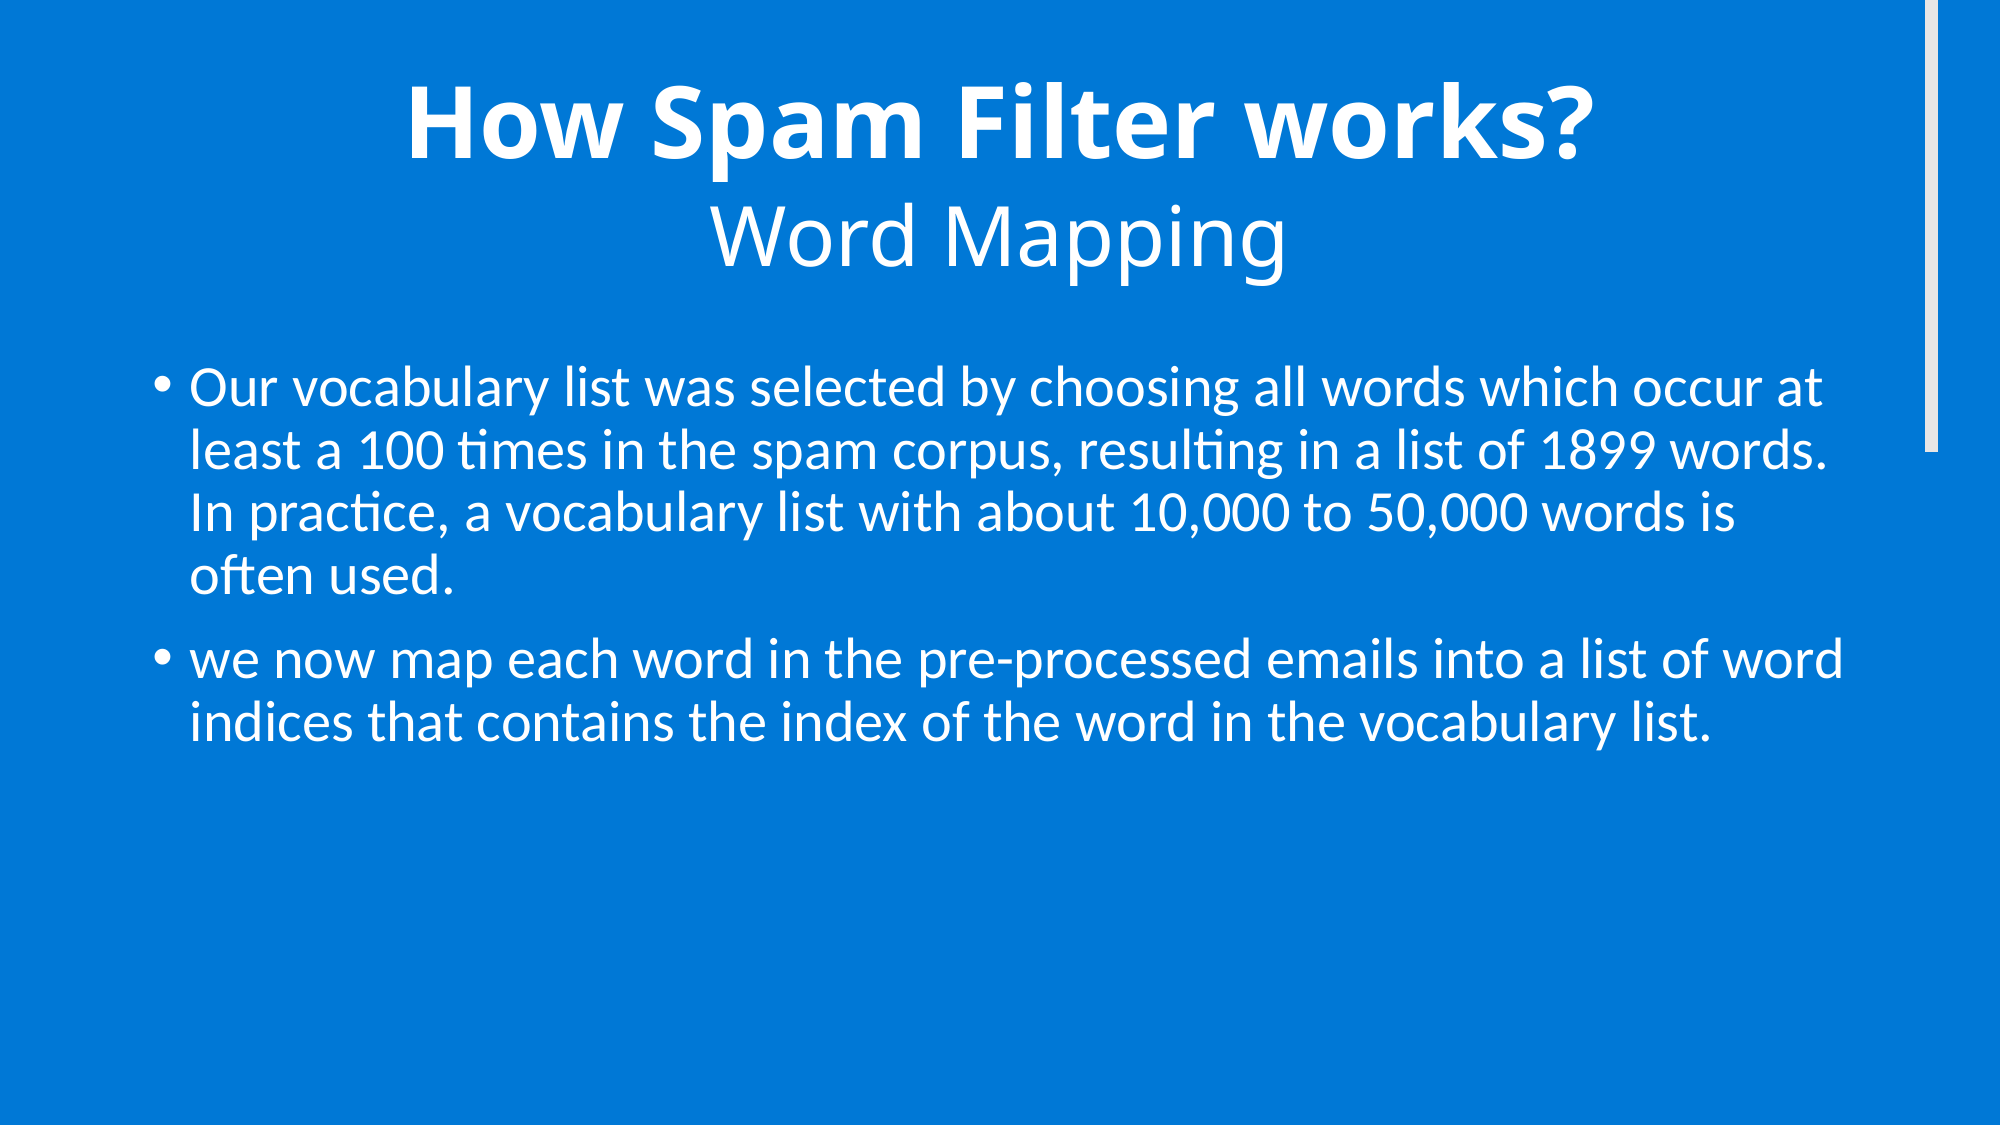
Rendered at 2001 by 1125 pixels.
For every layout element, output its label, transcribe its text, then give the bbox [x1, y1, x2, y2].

title How Spam Filter works? [137, 48, 1863, 161]
list Our vocabulary list was selected by choosing all words which occur at least a 100 times in the spam corpus, resulting in a list of 1899 words. In practice, a vocabulary list with about 10,000 to 50,000 words is often used. we now map each word in the pre-processed emails into a list of word indices that contains the index of the word in the vocabulary list. [137, 348, 1863, 1014]
text_box Word Mapping [137, 161, 1863, 317]
